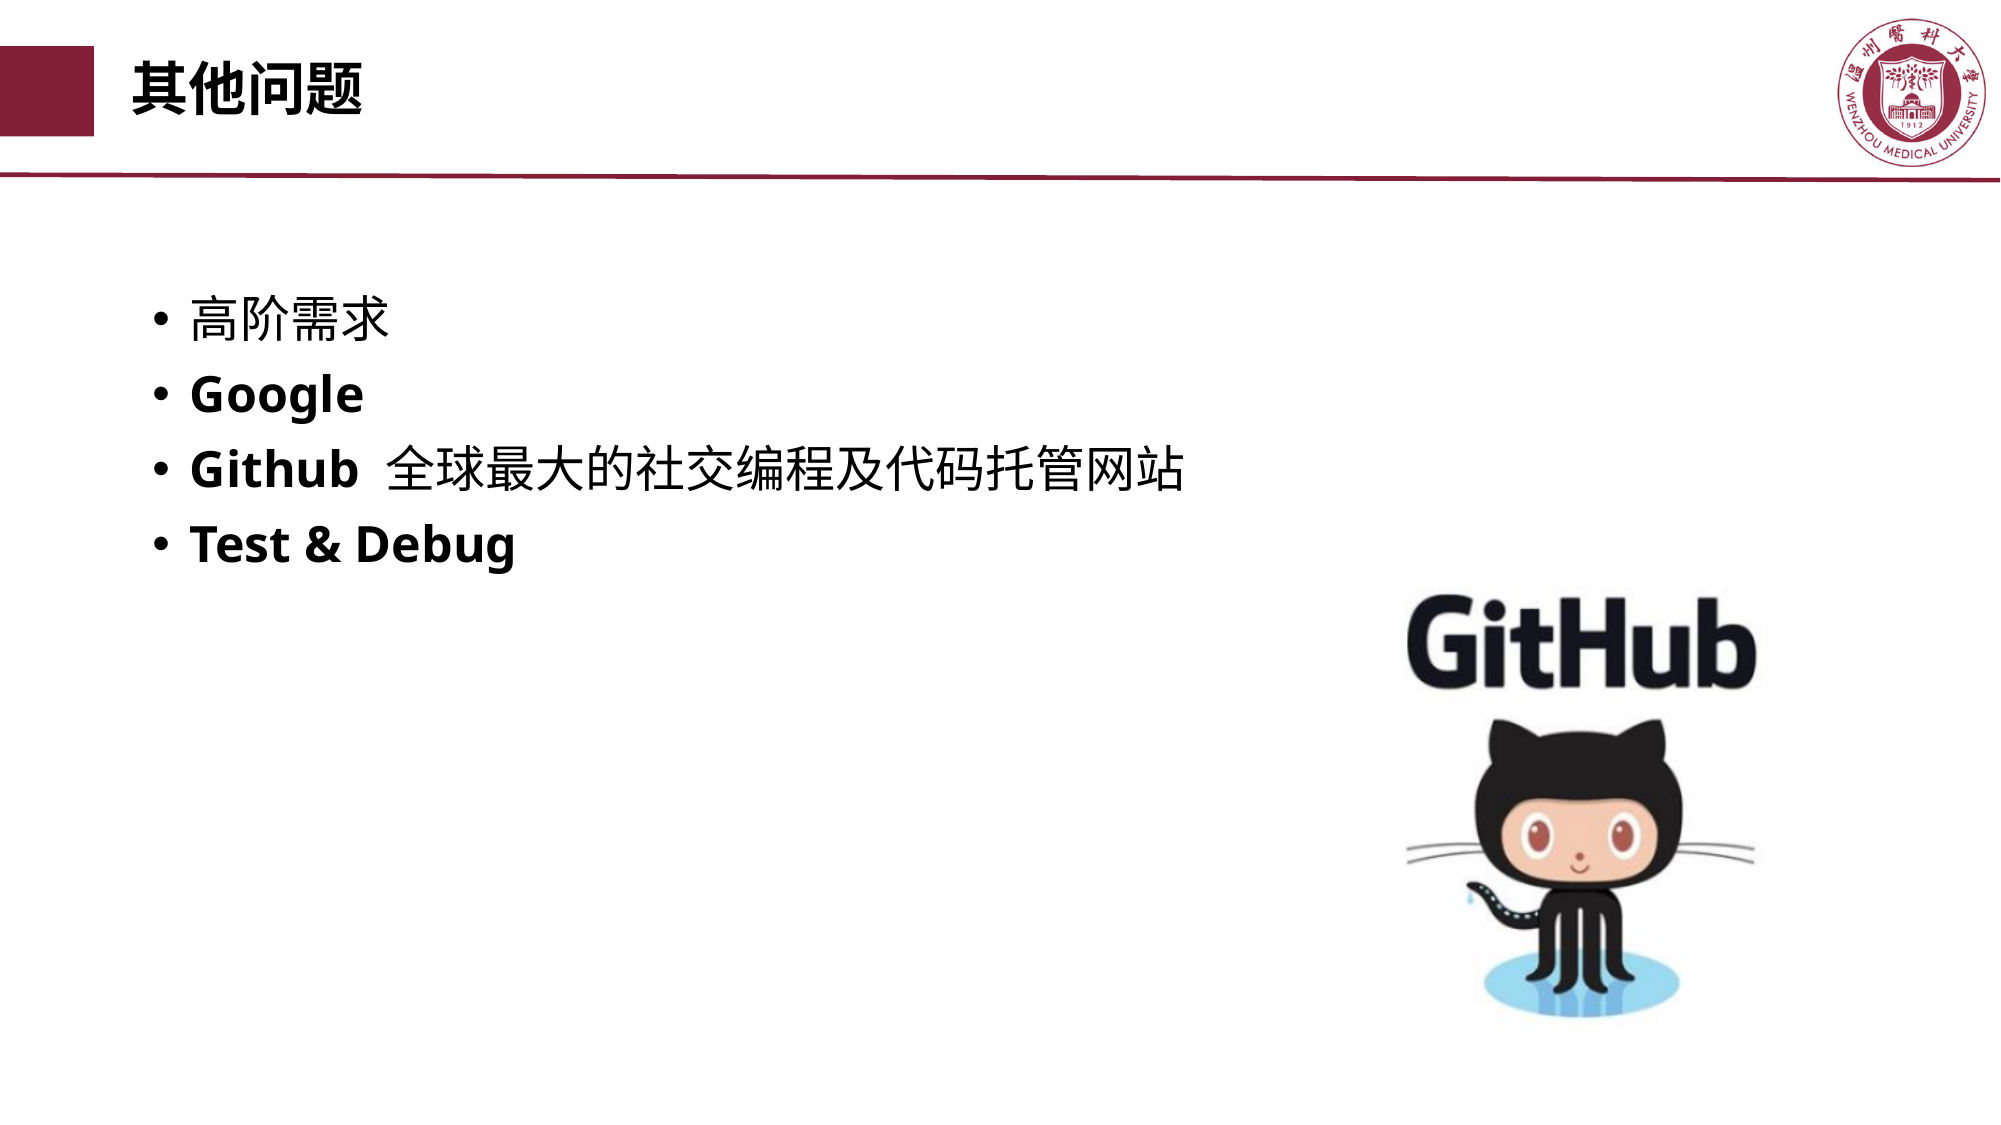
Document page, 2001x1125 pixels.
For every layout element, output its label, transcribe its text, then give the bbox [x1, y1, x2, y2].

picture [1321, 533, 1890, 1051]
list 高阶需求 Google Github 全球最大的社交编程及代码托管网站 Test & Debug [137, 287, 1863, 1001]
title 其他问题 [115, 48, 1756, 135]
picture [1837, 18, 1986, 167]
